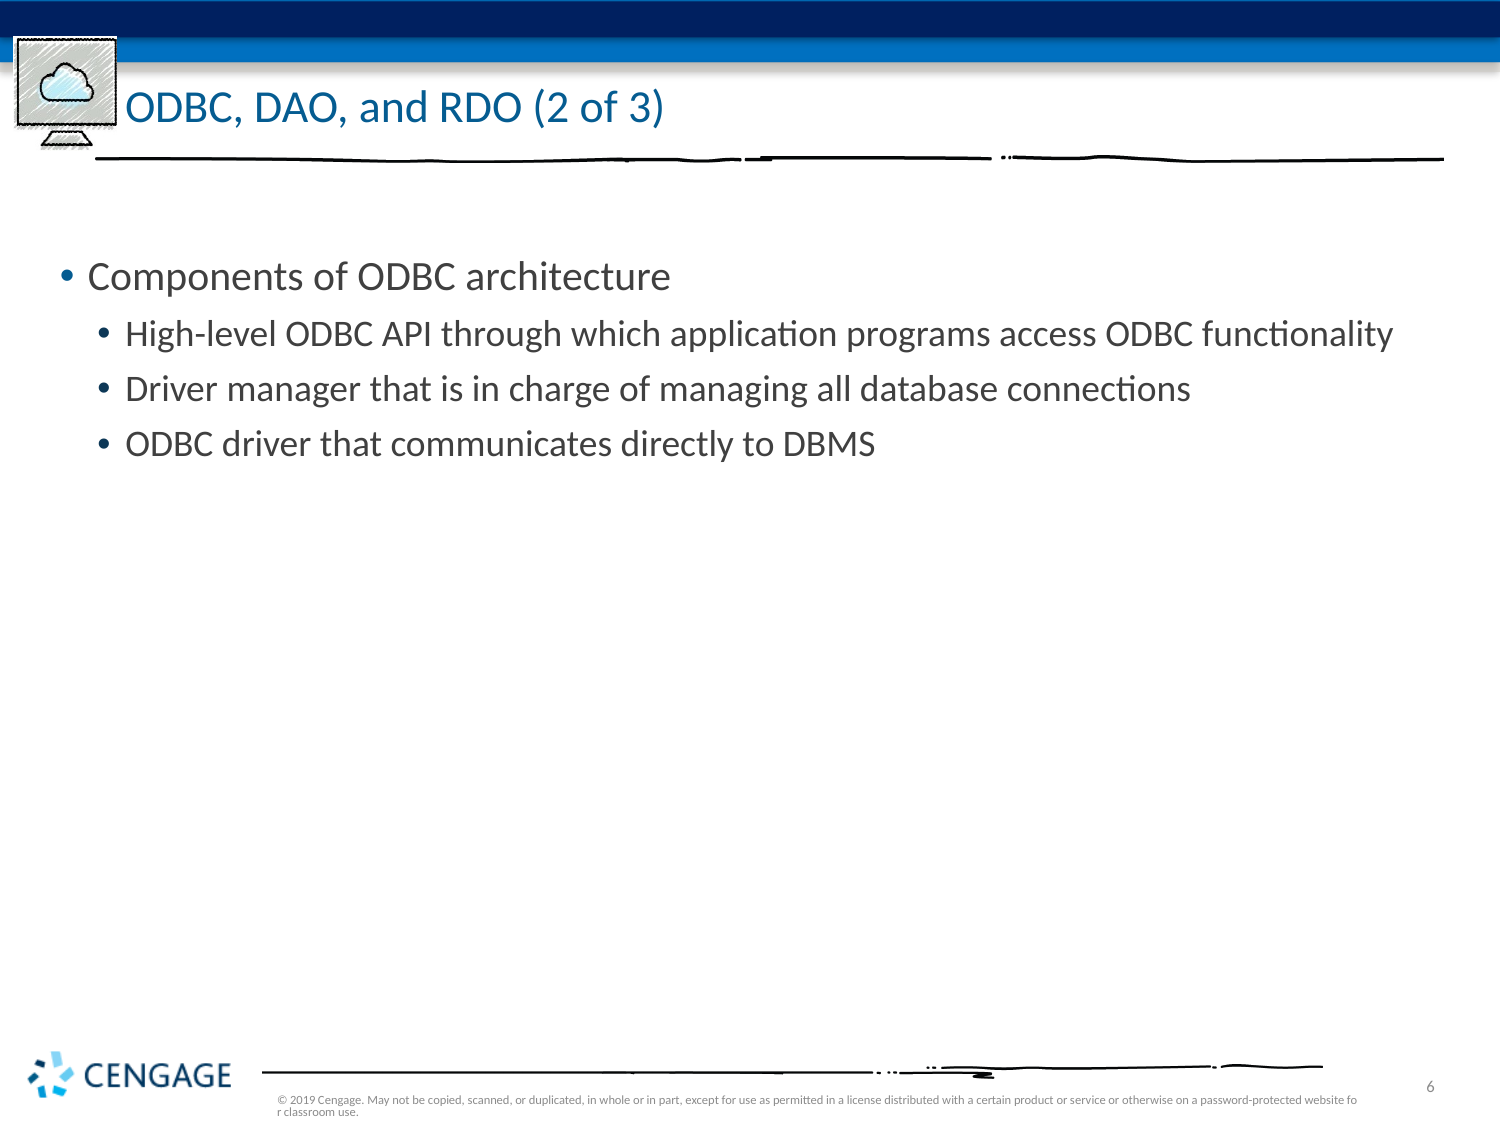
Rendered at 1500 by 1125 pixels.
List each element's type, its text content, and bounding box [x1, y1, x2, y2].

title ODBC, DAO, and RDO (2 of 3) [125, 84, 1442, 133]
footer © 2019 Cengage. May not be copied, scanned, or duplicated, in whole or in part, except for use as permitted in a license distributed with a certain product or service or otherwise on a password-protected website for classroom use. [262, 1079, 1375, 1120]
picture [7, 1037, 244, 1111]
picture [13, 36, 117, 151]
picture [262, 1064, 1323, 1079]
list Components of ODBC architecture High-level ODBC API through which application programs access ODBC functionality Driver manager that is in charge of managing all database connections ODBC driver that communicates directly to DBMS [59, 252, 1441, 468]
picture [95, 155, 1444, 163]
